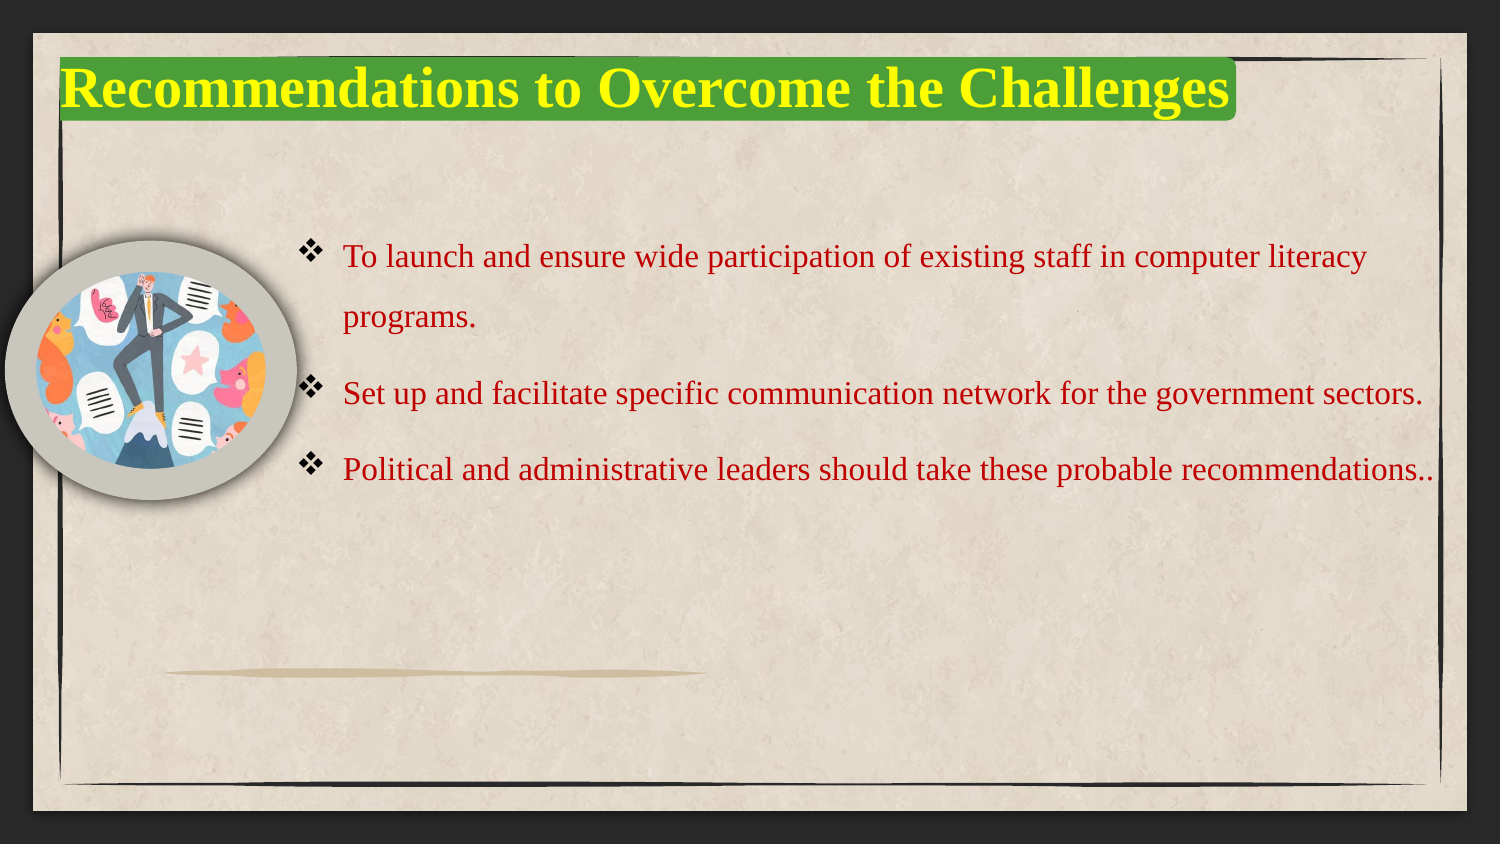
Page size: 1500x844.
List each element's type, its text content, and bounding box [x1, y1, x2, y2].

picture [20, 33, 1467, 811]
text_box [57, 55, 1233, 123]
text_box Recommendations to Overcome the Challenges [60, 57, 1246, 121]
text_box To launch and ensure wide participation of existing staff in computer literacy programs. Set up and facilitate specific communication network for the government sectors. Political and administrative leaders should take these probable recommendations.. [281, 207, 1464, 564]
text_box [161, 668, 710, 678]
